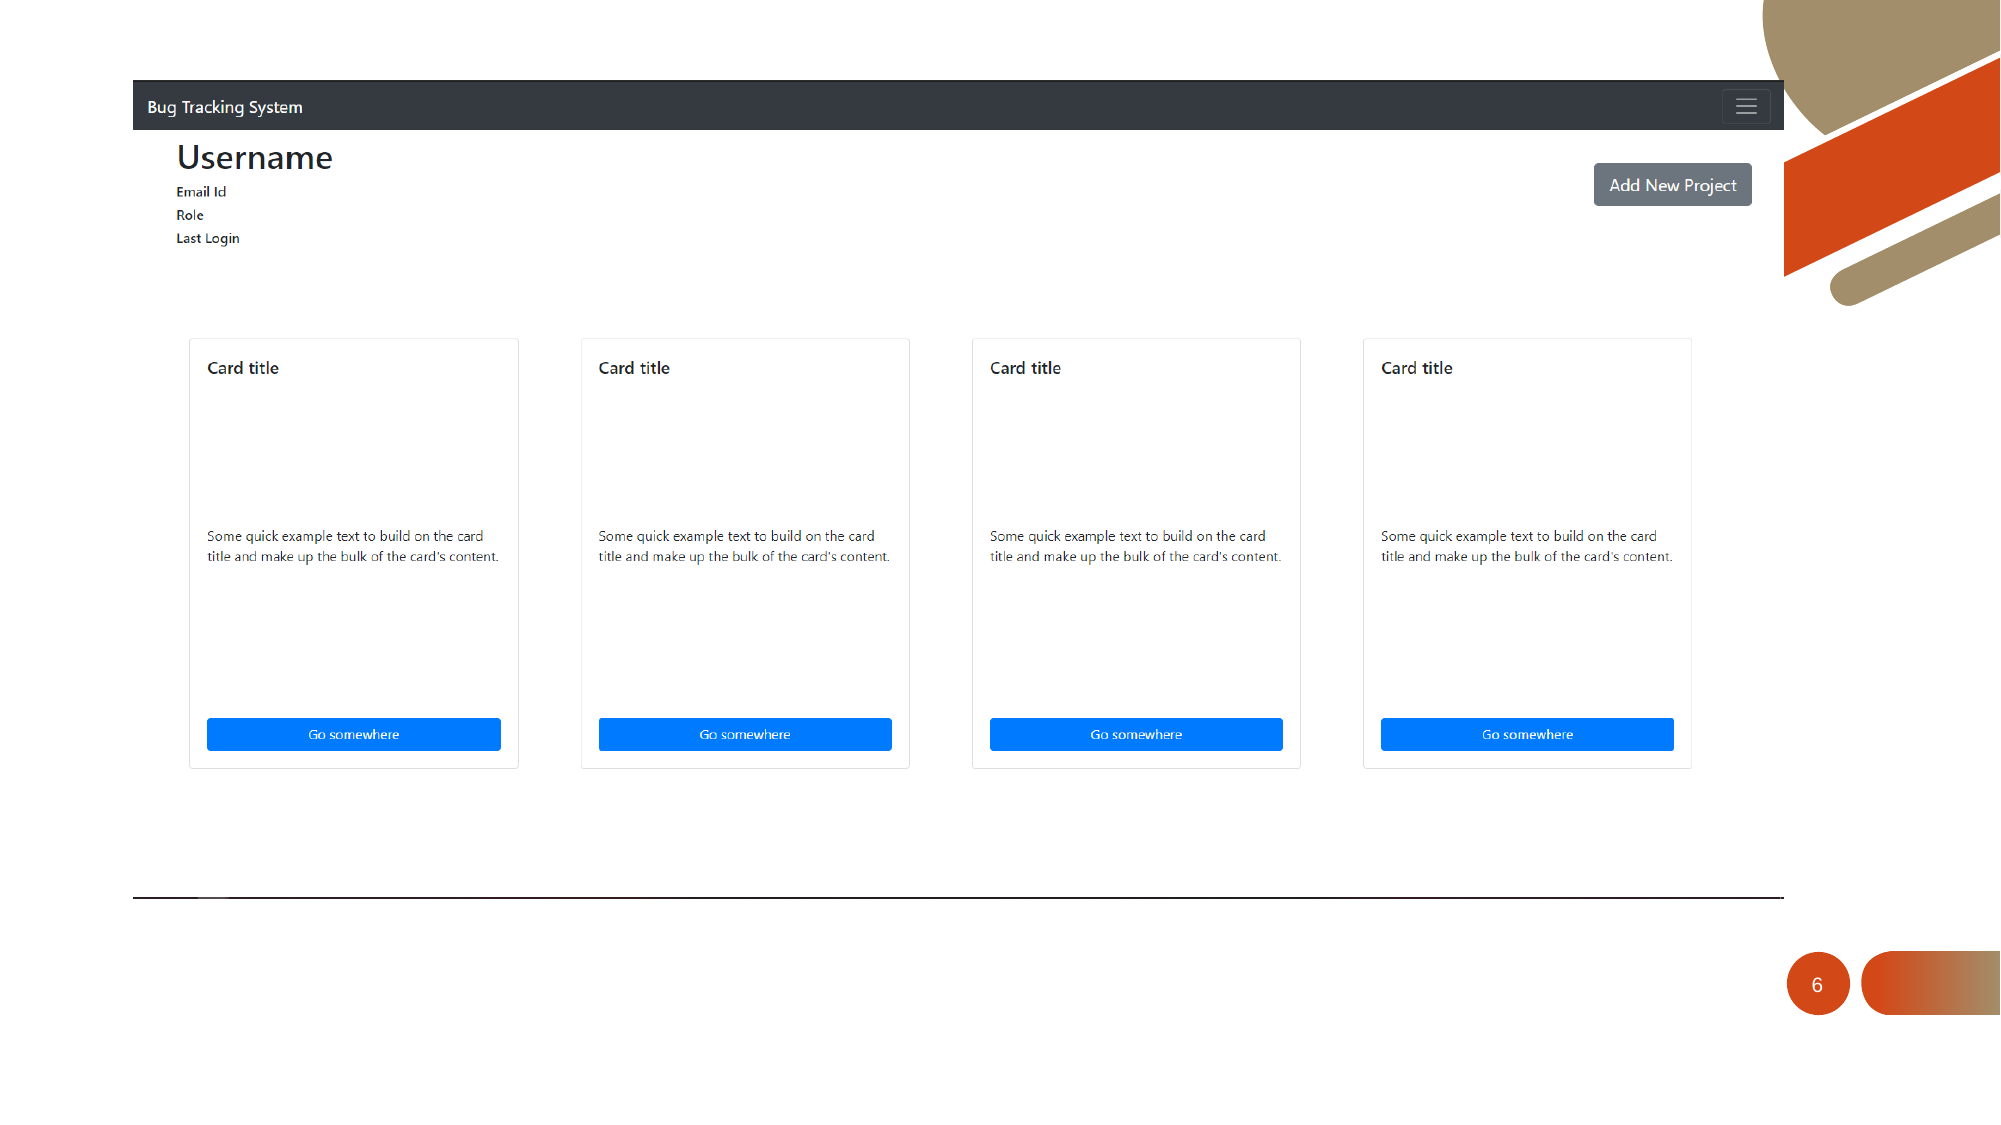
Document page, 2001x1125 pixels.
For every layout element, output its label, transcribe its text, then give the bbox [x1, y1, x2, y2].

slide_number 6 [1772, 954, 1863, 1015]
picture [133, 80, 1784, 899]
